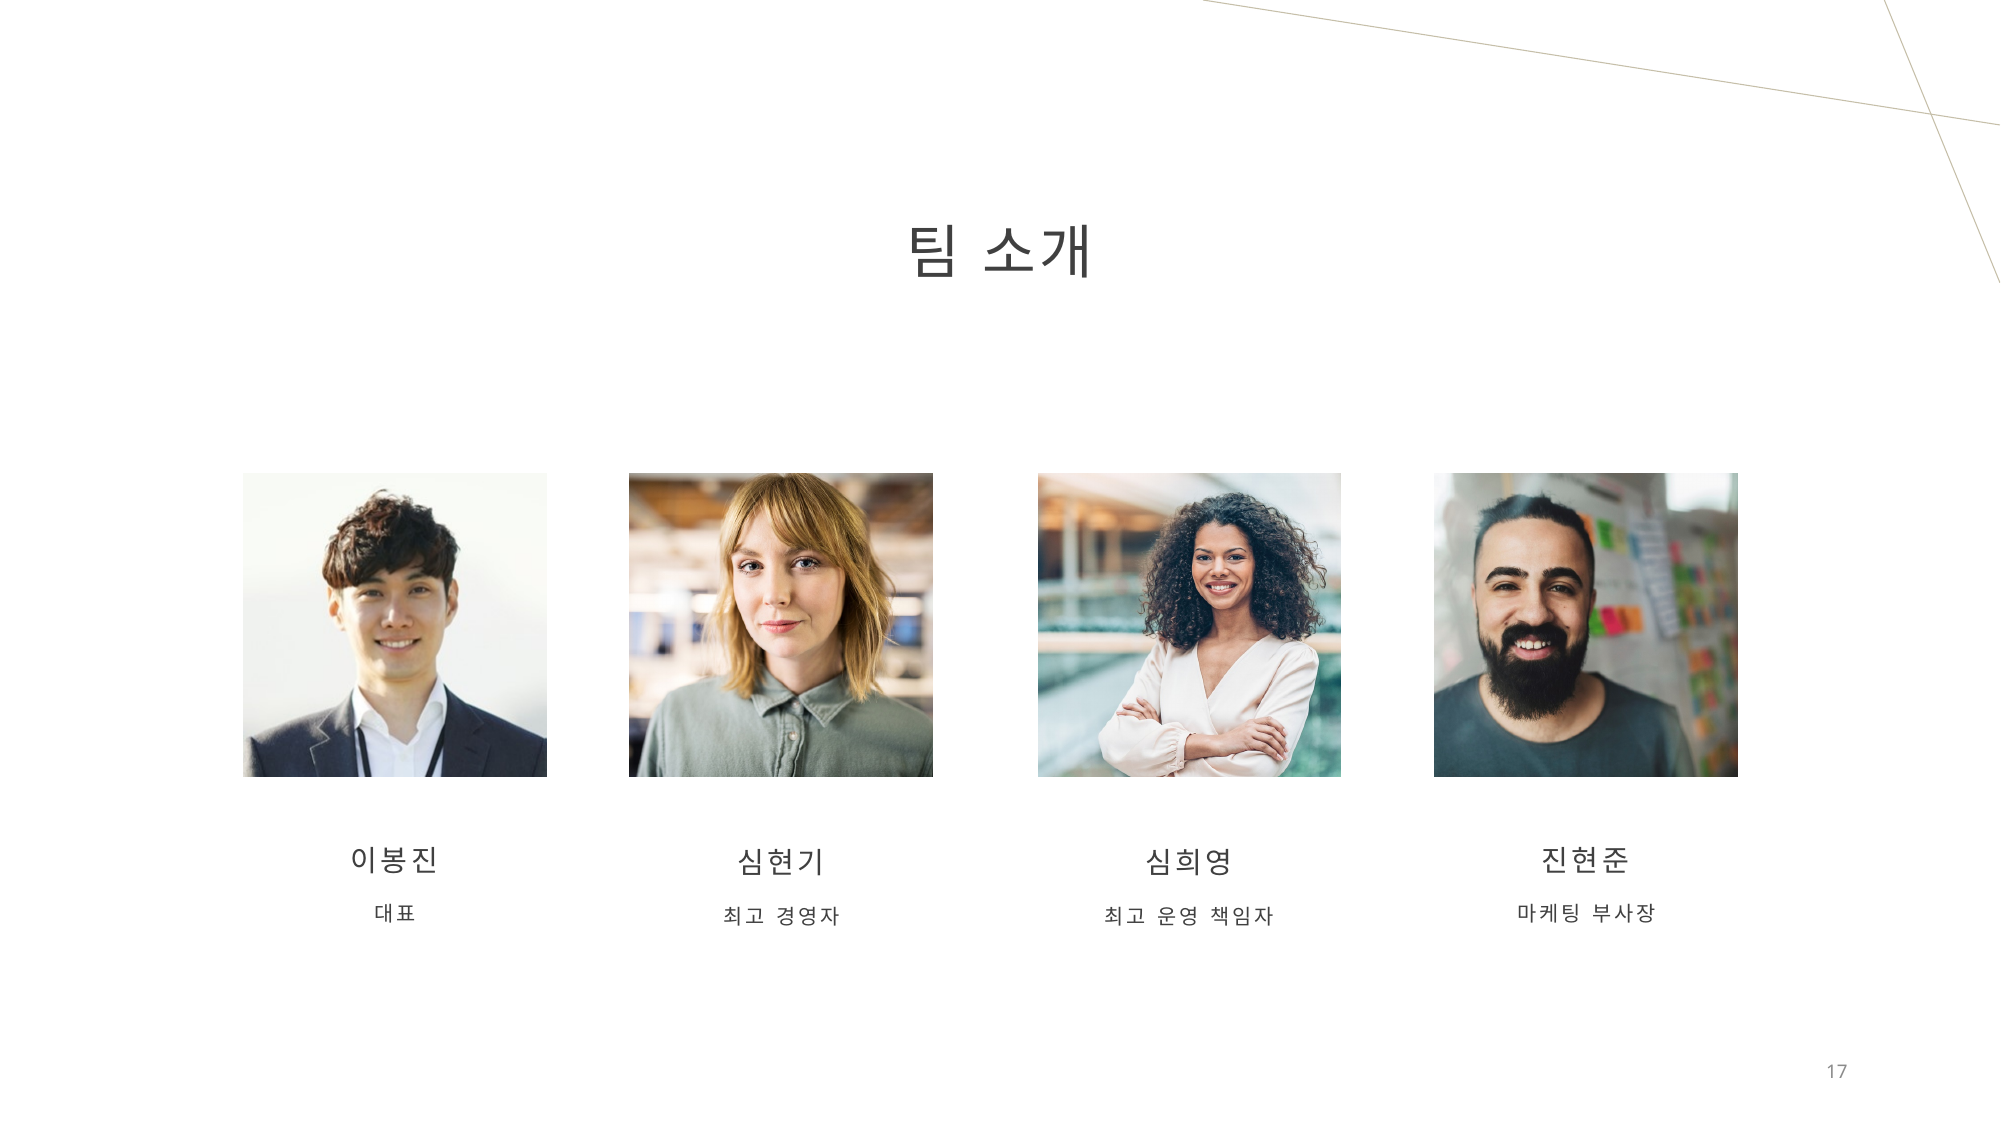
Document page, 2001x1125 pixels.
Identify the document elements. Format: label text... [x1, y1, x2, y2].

picture [629, 473, 933, 777]
picture [1434, 473, 1738, 777]
list 최고 운영 책임자 [1038, 898, 1341, 955]
list 심현기 [605, 836, 957, 893]
picture [243, 473, 547, 777]
list 이봉진 [220, 834, 569, 891]
list 최고 경영자 [629, 898, 934, 955]
list 심희영 [1014, 836, 1363, 893]
title 팀 소개 [309, 146, 1691, 364]
list 대표 [243, 896, 547, 953]
slide_number 17 [1412, 1042, 1863, 1103]
list 진현준 [1411, 834, 1760, 891]
list 마케팅 부사장 [1434, 896, 1738, 953]
picture [1037, 473, 1341, 777]
